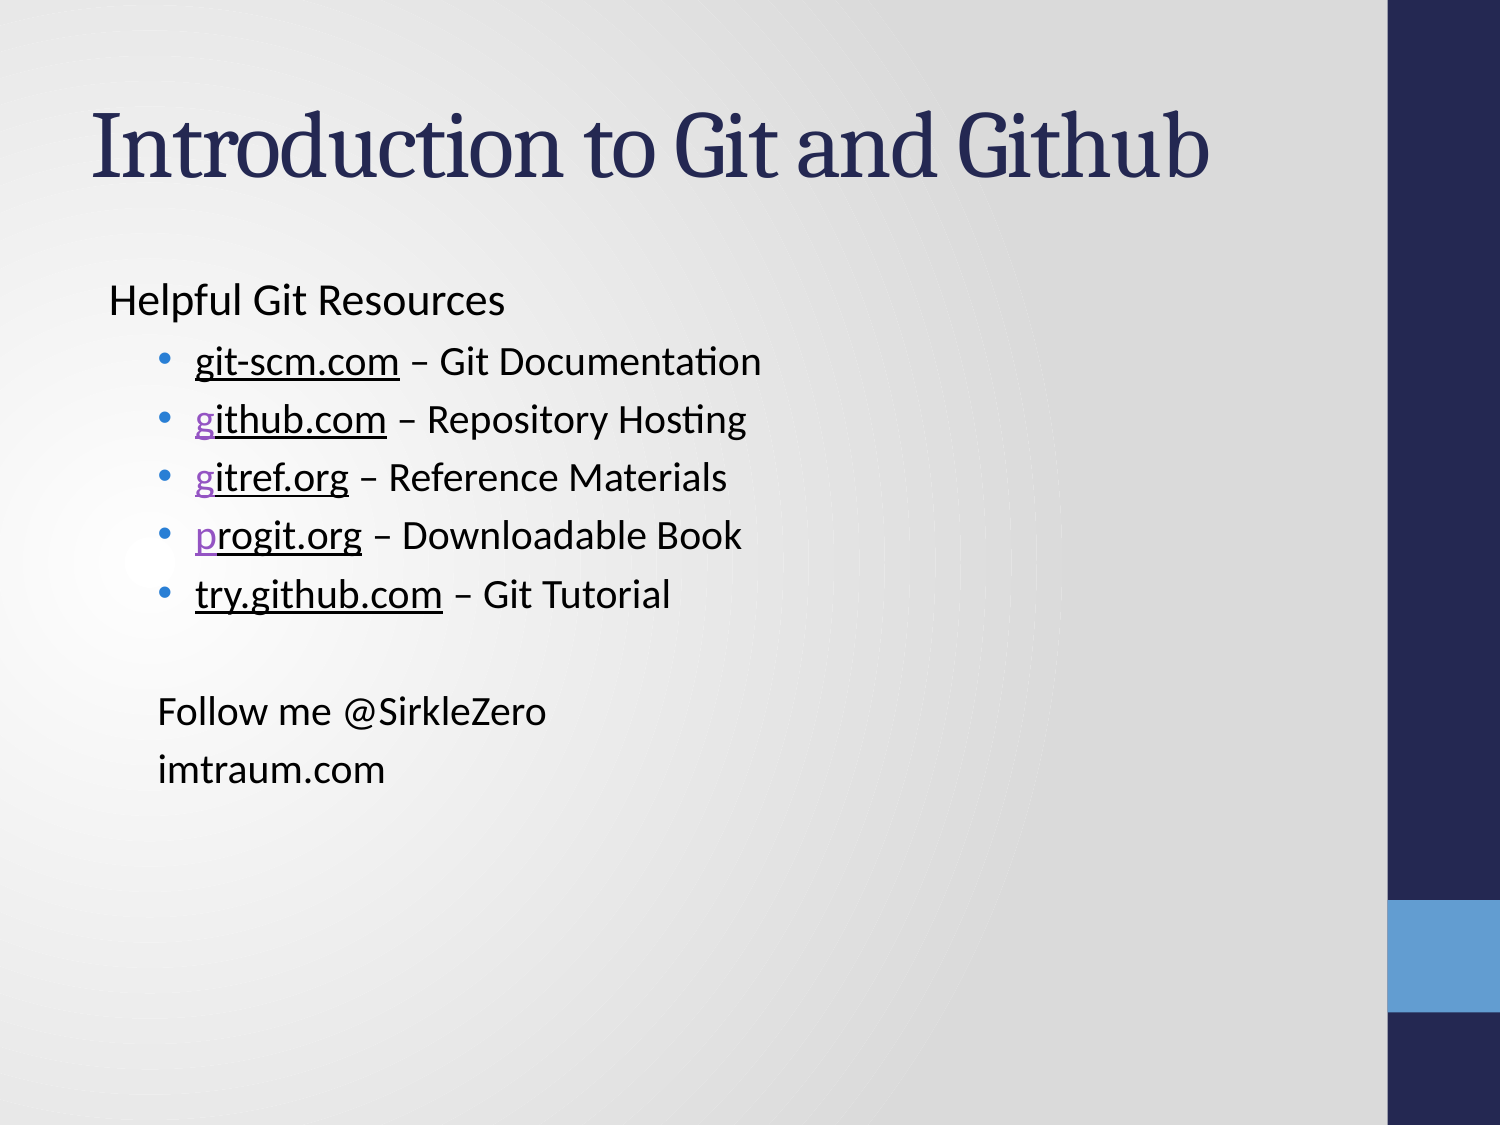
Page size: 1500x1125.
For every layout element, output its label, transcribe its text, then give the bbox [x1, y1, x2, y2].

title Introduction to Git and Github [75, 45, 1325, 233]
list Helpful Git Resources git-scm.com – Git Documentation github.com – Repository Hosting gitref.org – Reference Materials progit.org – Downloadable Book try.github.com – Git Tutorial Follow me @SirkleZero imtraum.com [75, 262, 1325, 1050]
